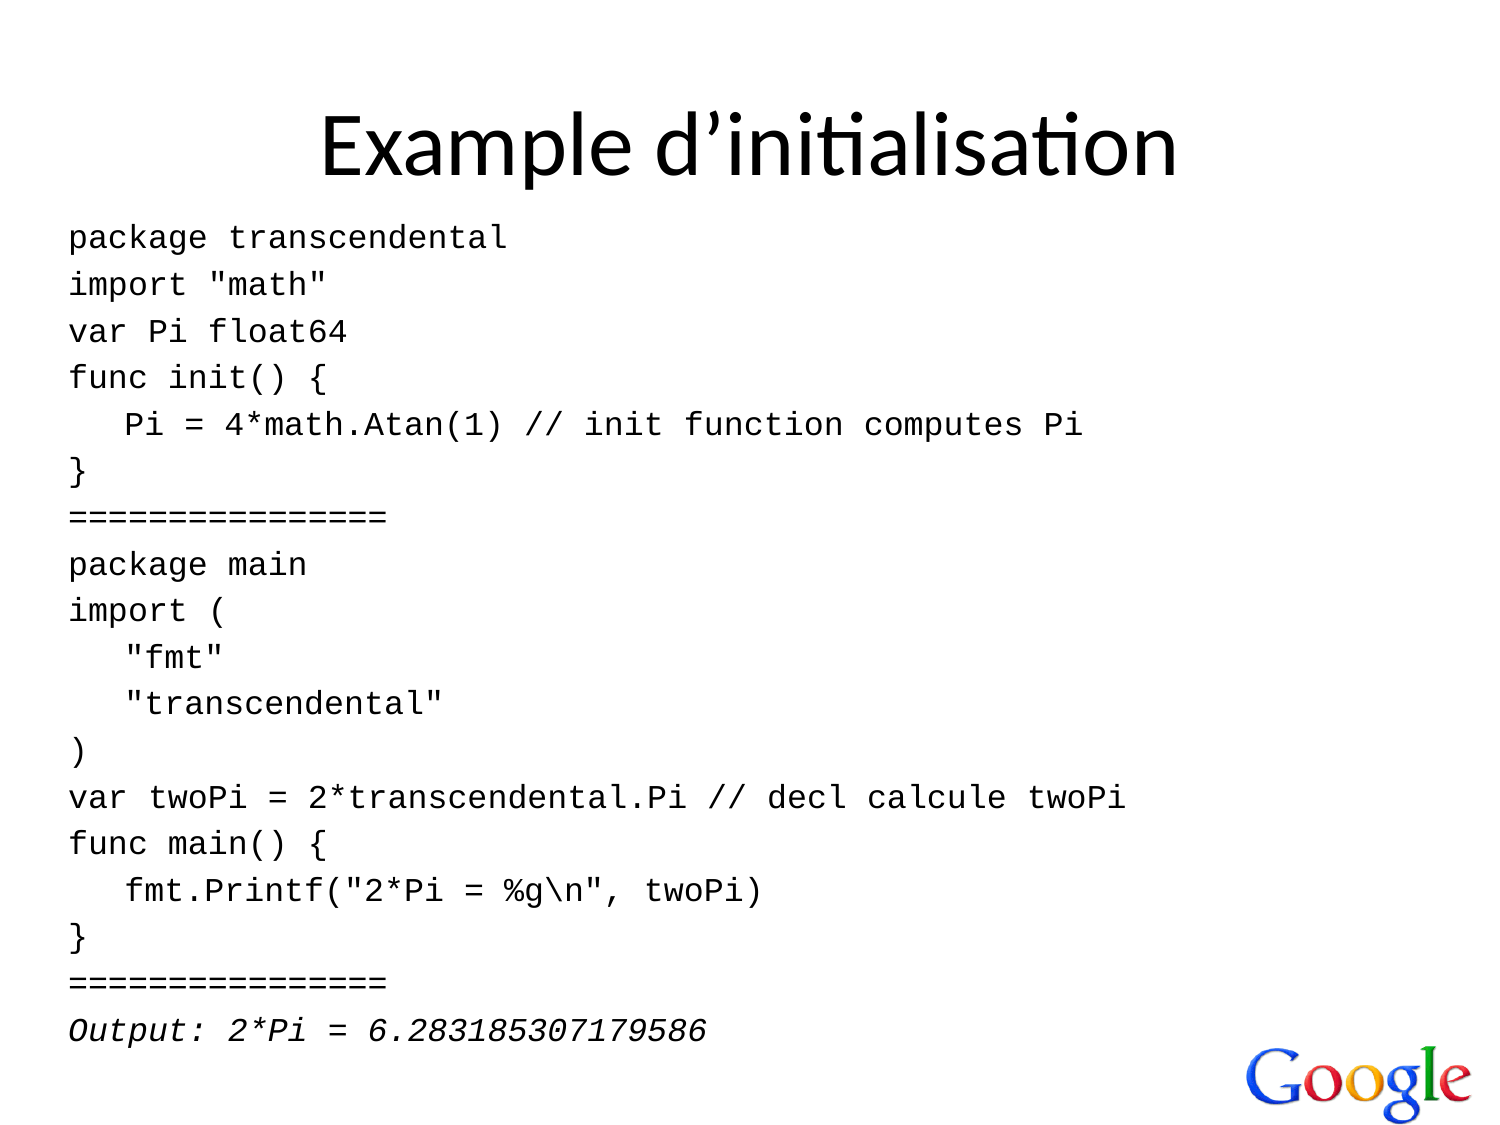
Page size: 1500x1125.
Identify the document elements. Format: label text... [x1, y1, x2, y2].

picture [1246, 1046, 1473, 1125]
list package transcendental import "math" var Pi float64 func init() { Pi = 4*math.Atan(1) // init function computes Pi } ================ package main import ( "fmt" "transcendental" ) var twoPi = 2*transcendental.Pi // decl calcule twoPi func main() { fmt.Printf("2*Pi = %g\n", twoPi) } ================ Output: 2*Pi = 6.283185307179586 [53, 208, 1425, 1035]
title Example d’initialisation [75, 45, 1425, 208]
